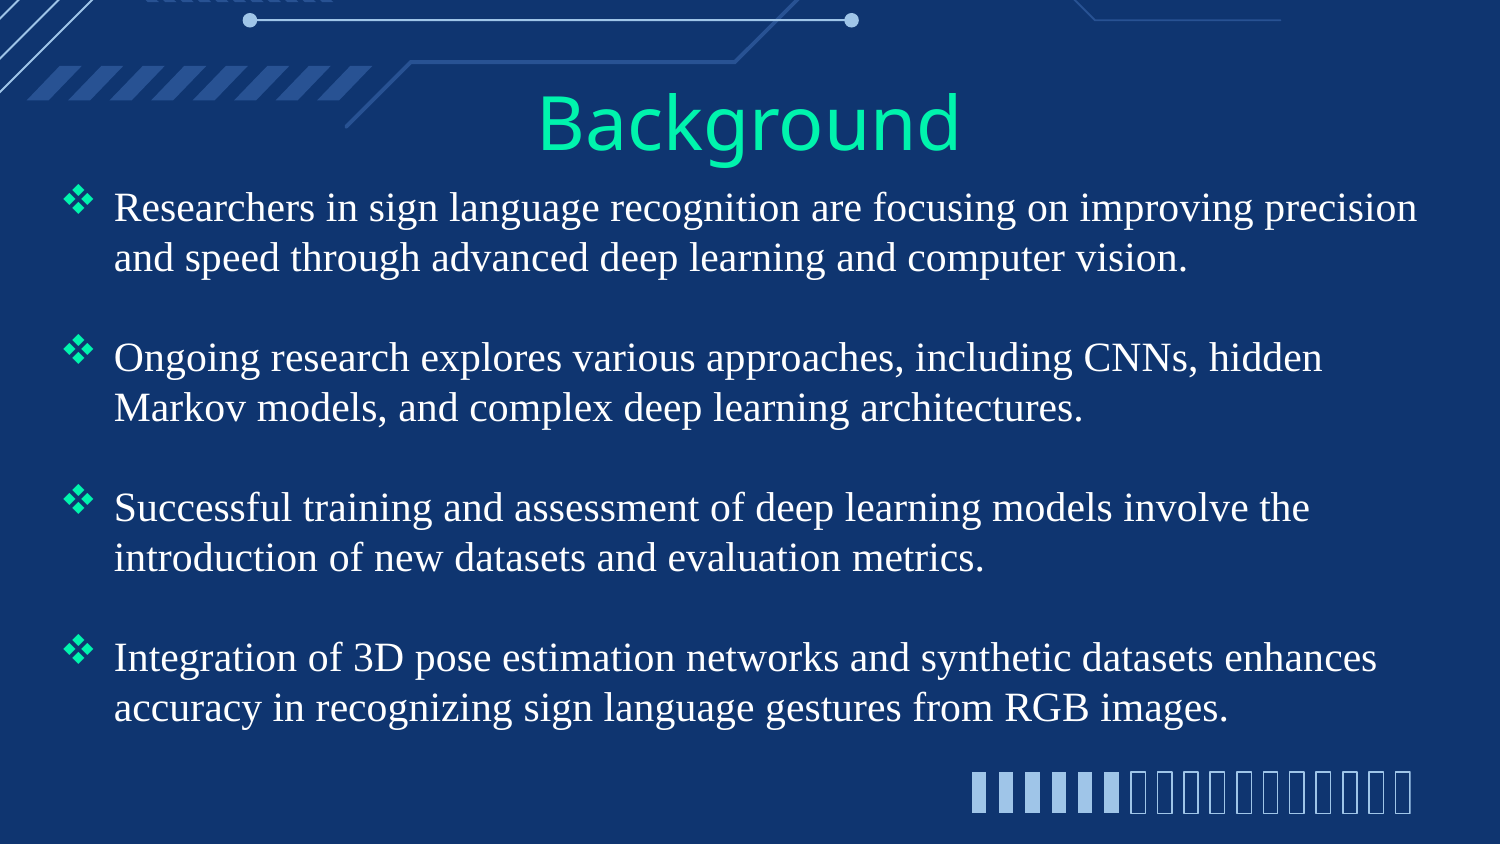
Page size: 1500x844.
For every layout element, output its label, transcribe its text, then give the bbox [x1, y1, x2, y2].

title Background [118, 75, 1382, 156]
list Researchers in sign language recognition are focusing on improving precision and speed through advanced deep learning and computer vision. Ongoing research explores various approaches, including CNNs, hidden Markov models, and complex deep learning architectures. Successful training and assessment of deep learning models involve the introduction of new datasets and evaluation metrics. Integration of 3D pose estimation networks and synthetic datasets enhances accuracy in recognizing sign language gestures from RGB images. [39, 179, 1446, 750]
